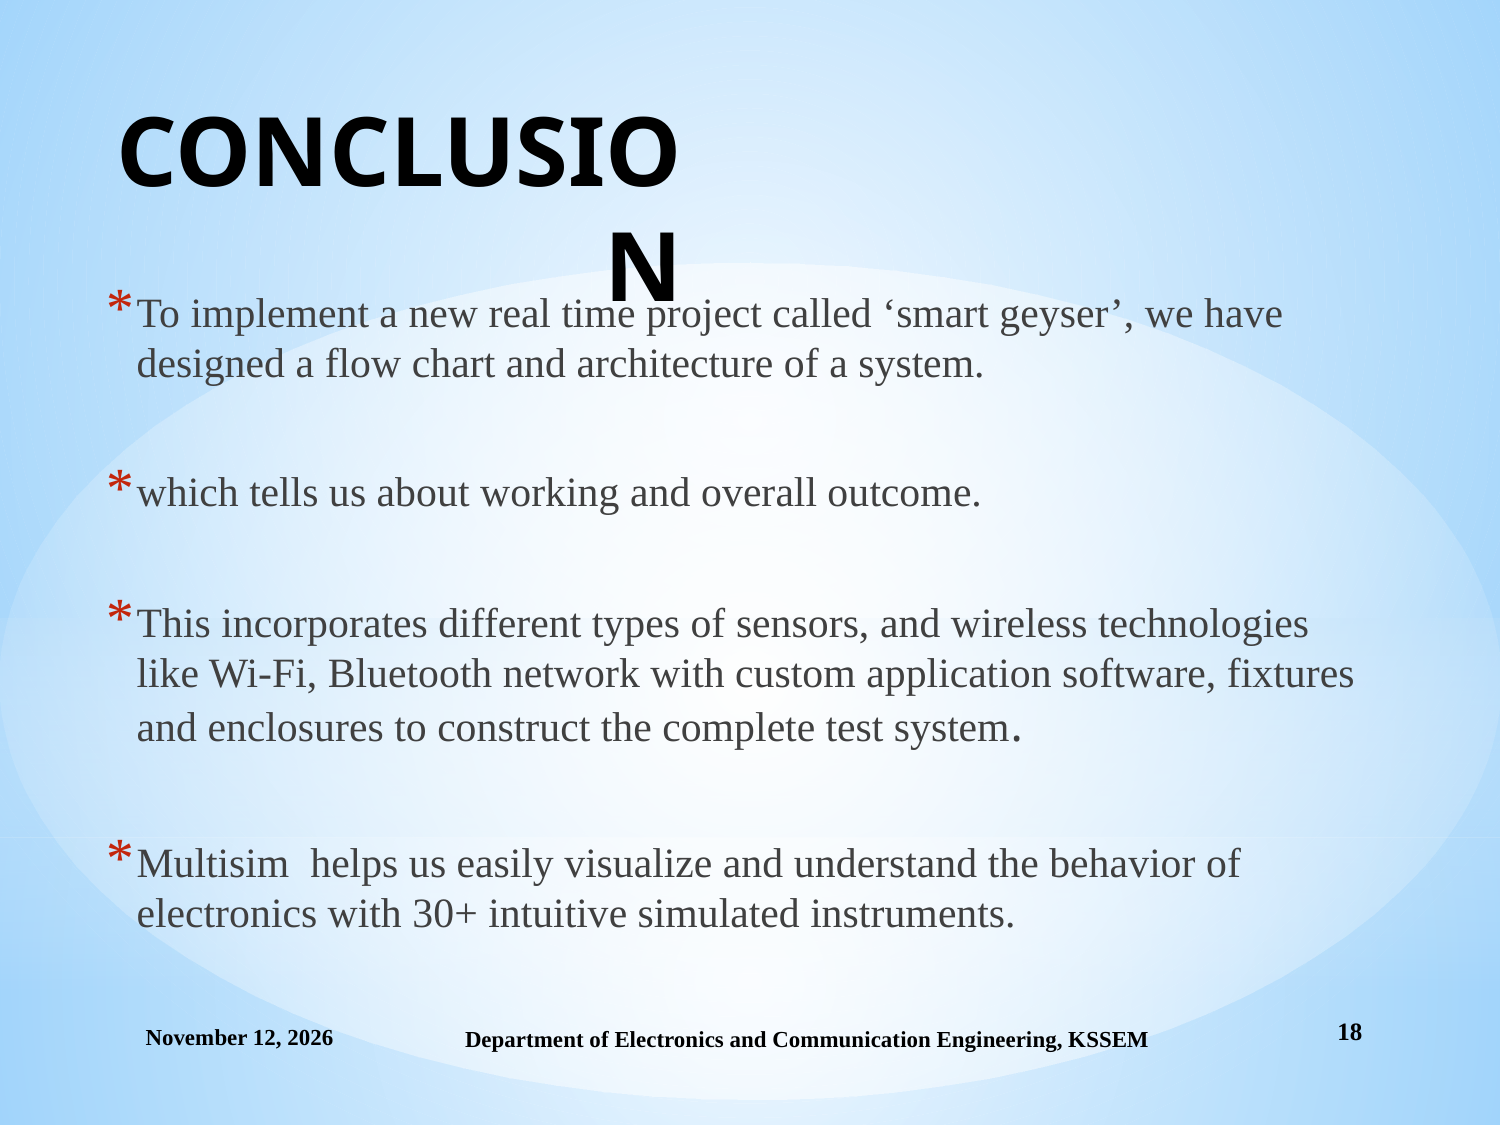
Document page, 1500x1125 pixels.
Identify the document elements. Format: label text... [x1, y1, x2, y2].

slide_number 18 [1200, 1000, 1500, 1061]
list To implement a new real time project called ‘smart geyser’, we have designed a flow chart and architecture of a system. which tells us about working and overall outcome. This incorporates different types of sensors, and wireless technologies like Wi-Fi, Bluetooth network with custom application software, fixtures and enclosures to construct the complete test system. Multisim helps us easily visualize and understand the behavior of electronics with 30+ intuitive simulated instruments. [84, 208, 1397, 1006]
title CONCLUSION [34, 82, 698, 271]
footer Department of Electronics and Communication Engineering, KSSEM [450, 1008, 1194, 1069]
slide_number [0, 1006, 349, 1067]
